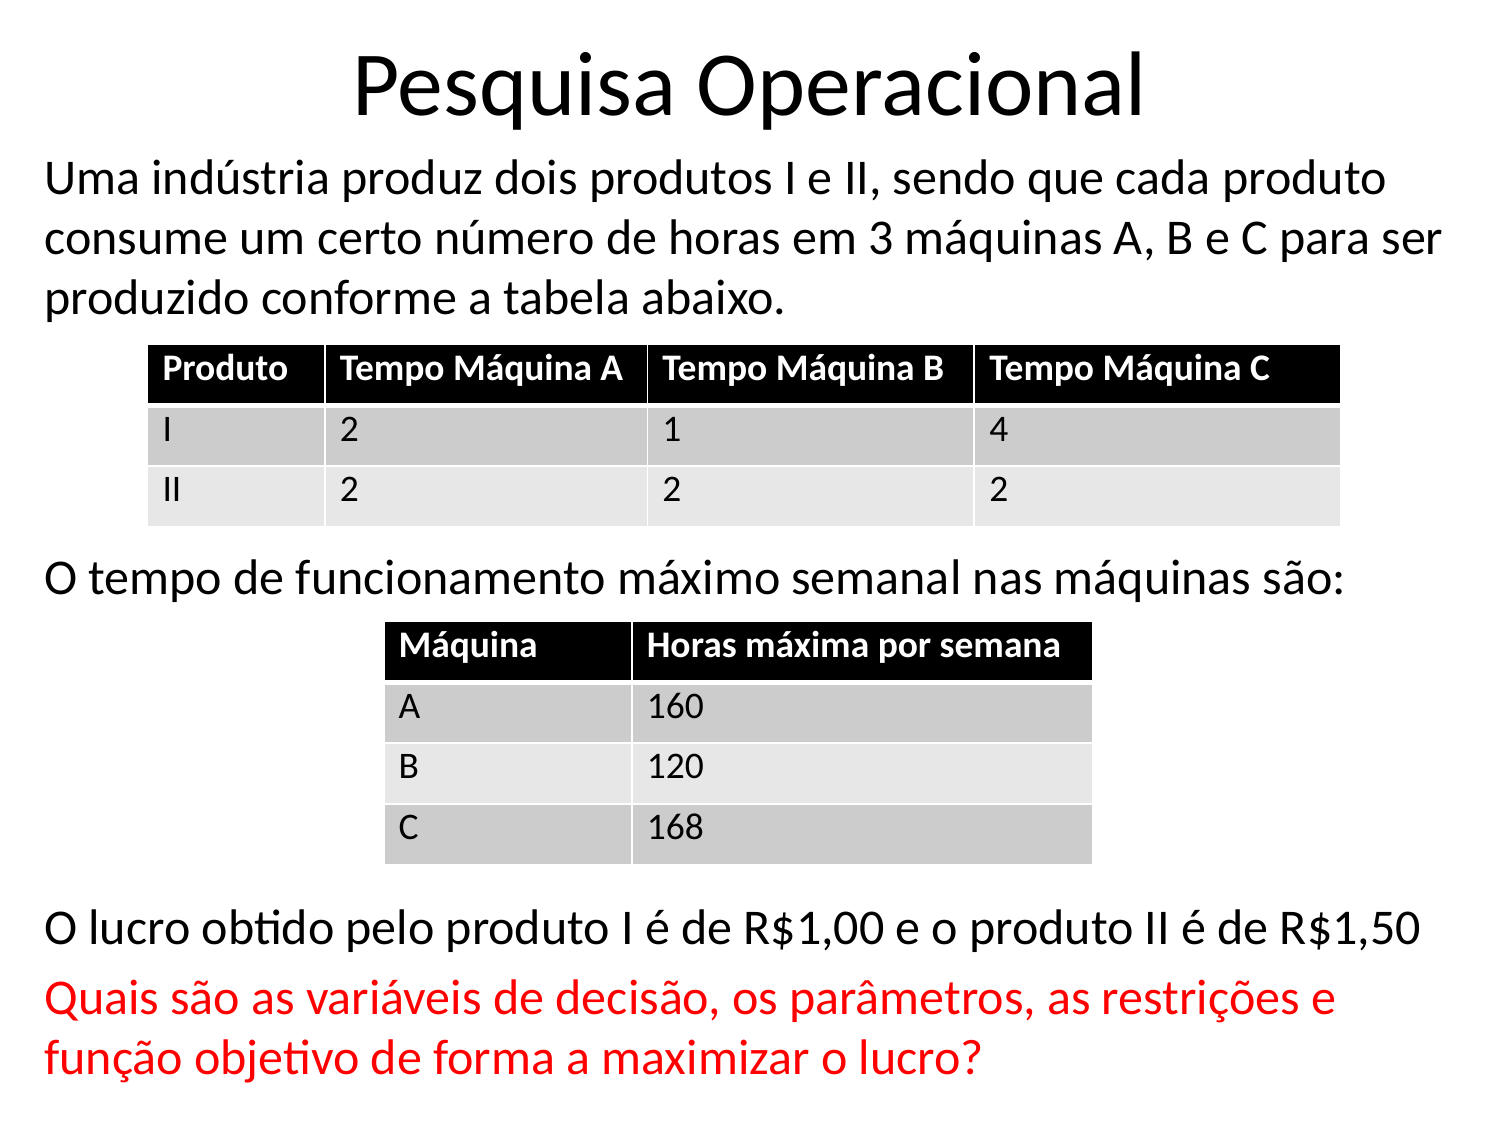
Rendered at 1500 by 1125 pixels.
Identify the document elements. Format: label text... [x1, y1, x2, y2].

list Uma indústria produz dois produtos I e II, sendo que cada produto consume um certo número de horas em 3 máquinas A, B e C para ser produzido conforme a tabela abaixo. O tempo de funcionamento máximo semanal nas máquinas são: O lucro obtido pelo produto I é de R$1,00 e o produto II é de R$1,50 Quais são as variáveis de decisão, os parâmetros, as restrições e função objetivo de forma a maximizar o lucro? [29, 137, 1500, 1125]
table_header Máquina [385, 622, 631, 680]
title Pesquisa Operacional [75, 8, 1425, 137]
table_cell 120 [633, 744, 1092, 803]
table_cell 2 [326, 467, 647, 526]
table_cell 2 [326, 408, 647, 465]
table_cell A [385, 685, 631, 742]
table_header Tempo Máquina B [648, 345, 973, 403]
table_header Horas máxima por semana [633, 622, 1092, 680]
table_cell 160 [633, 685, 1092, 742]
table_cell 1 [648, 408, 973, 465]
table_header Tempo Máquina A [326, 345, 647, 403]
table_cell 168 [633, 805, 1092, 864]
table_cell 4 [975, 408, 1340, 465]
table_cell I [148, 408, 324, 465]
table_cell II [148, 467, 324, 526]
table_cell 2 [648, 467, 973, 526]
table_cell C [385, 805, 631, 864]
table_header Produto [148, 345, 324, 403]
table_cell 2 [975, 467, 1340, 526]
table_header Tempo Máquina C [975, 345, 1340, 403]
table_cell B [385, 744, 631, 803]
